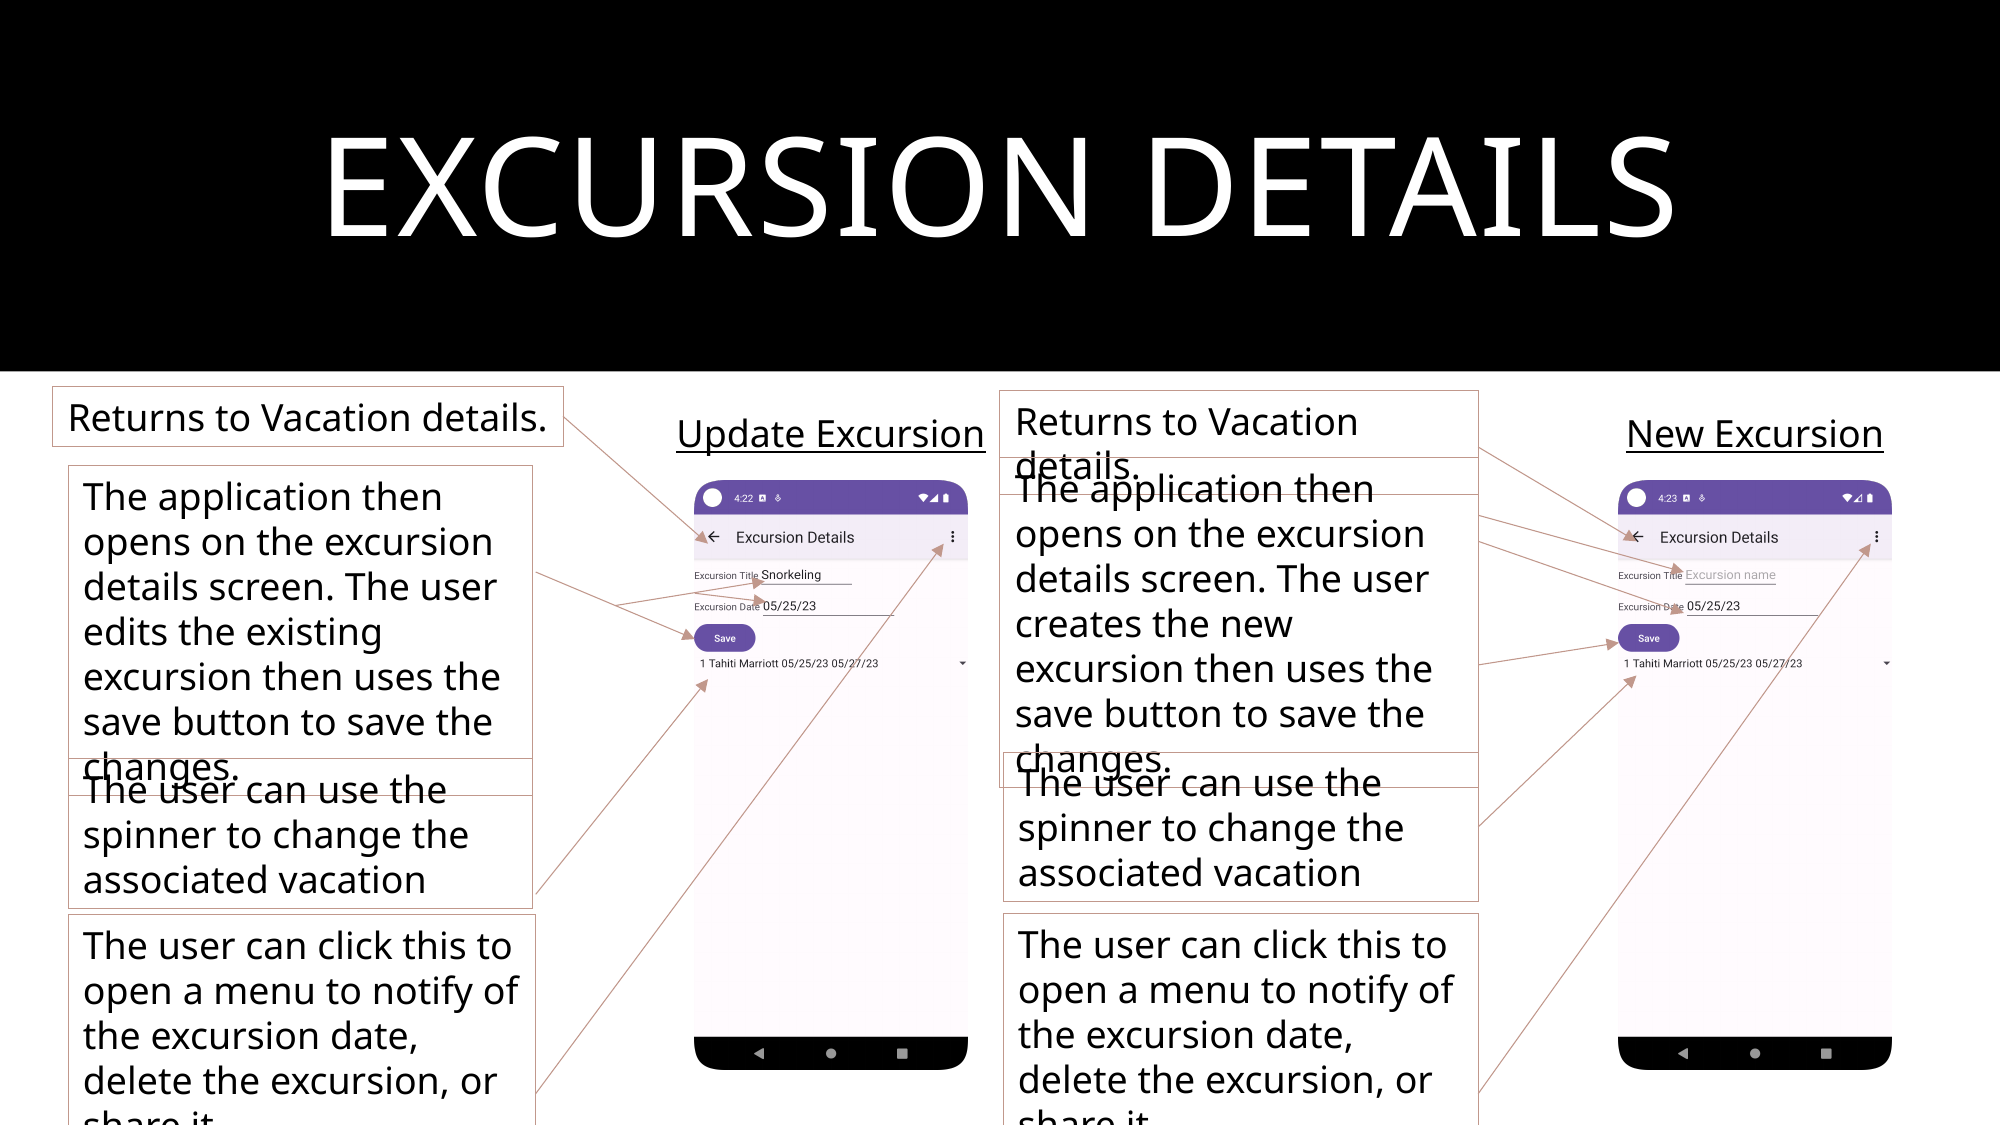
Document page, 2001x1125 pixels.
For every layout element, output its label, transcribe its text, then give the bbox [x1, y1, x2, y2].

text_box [544, 416, 708, 543]
text_box The user can click this to open a menu to notify of the excursion date, delete the excursion, or share it. [1003, 913, 1479, 1125]
picture [1637, 480, 1892, 1070]
title Excursion Details [157, 52, 1842, 332]
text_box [1478, 515, 1684, 541]
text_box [1478, 447, 1637, 515]
text_box Returns to Vacation details. [999, 390, 1479, 457]
text_box The application then opens on the excursion details screen. The user creates the new excursion then uses the save button to save the changes. [999, 457, 1478, 788]
text_box The application then opens on the excursion details screen. The user edits the existing excursion then uses the save button to save the changes. [68, 465, 533, 758]
text_box The user can click this to open a menu to notify of the excursion date, delete the excursion, or share it. [68, 914, 536, 1125]
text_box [535, 543, 944, 1094]
text_box The user can use the spinner to change the associated vacation [1003, 752, 1478, 902]
text_box Update Excursion [661, 402, 999, 463]
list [708, 480, 968, 1070]
text_box New Excursion [1611, 402, 1899, 463]
text_box The user can use the spinner to change the associated vacation [68, 758, 533, 909]
text_box Returns to Vacation details. [52, 386, 564, 447]
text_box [1478, 543, 1871, 1094]
